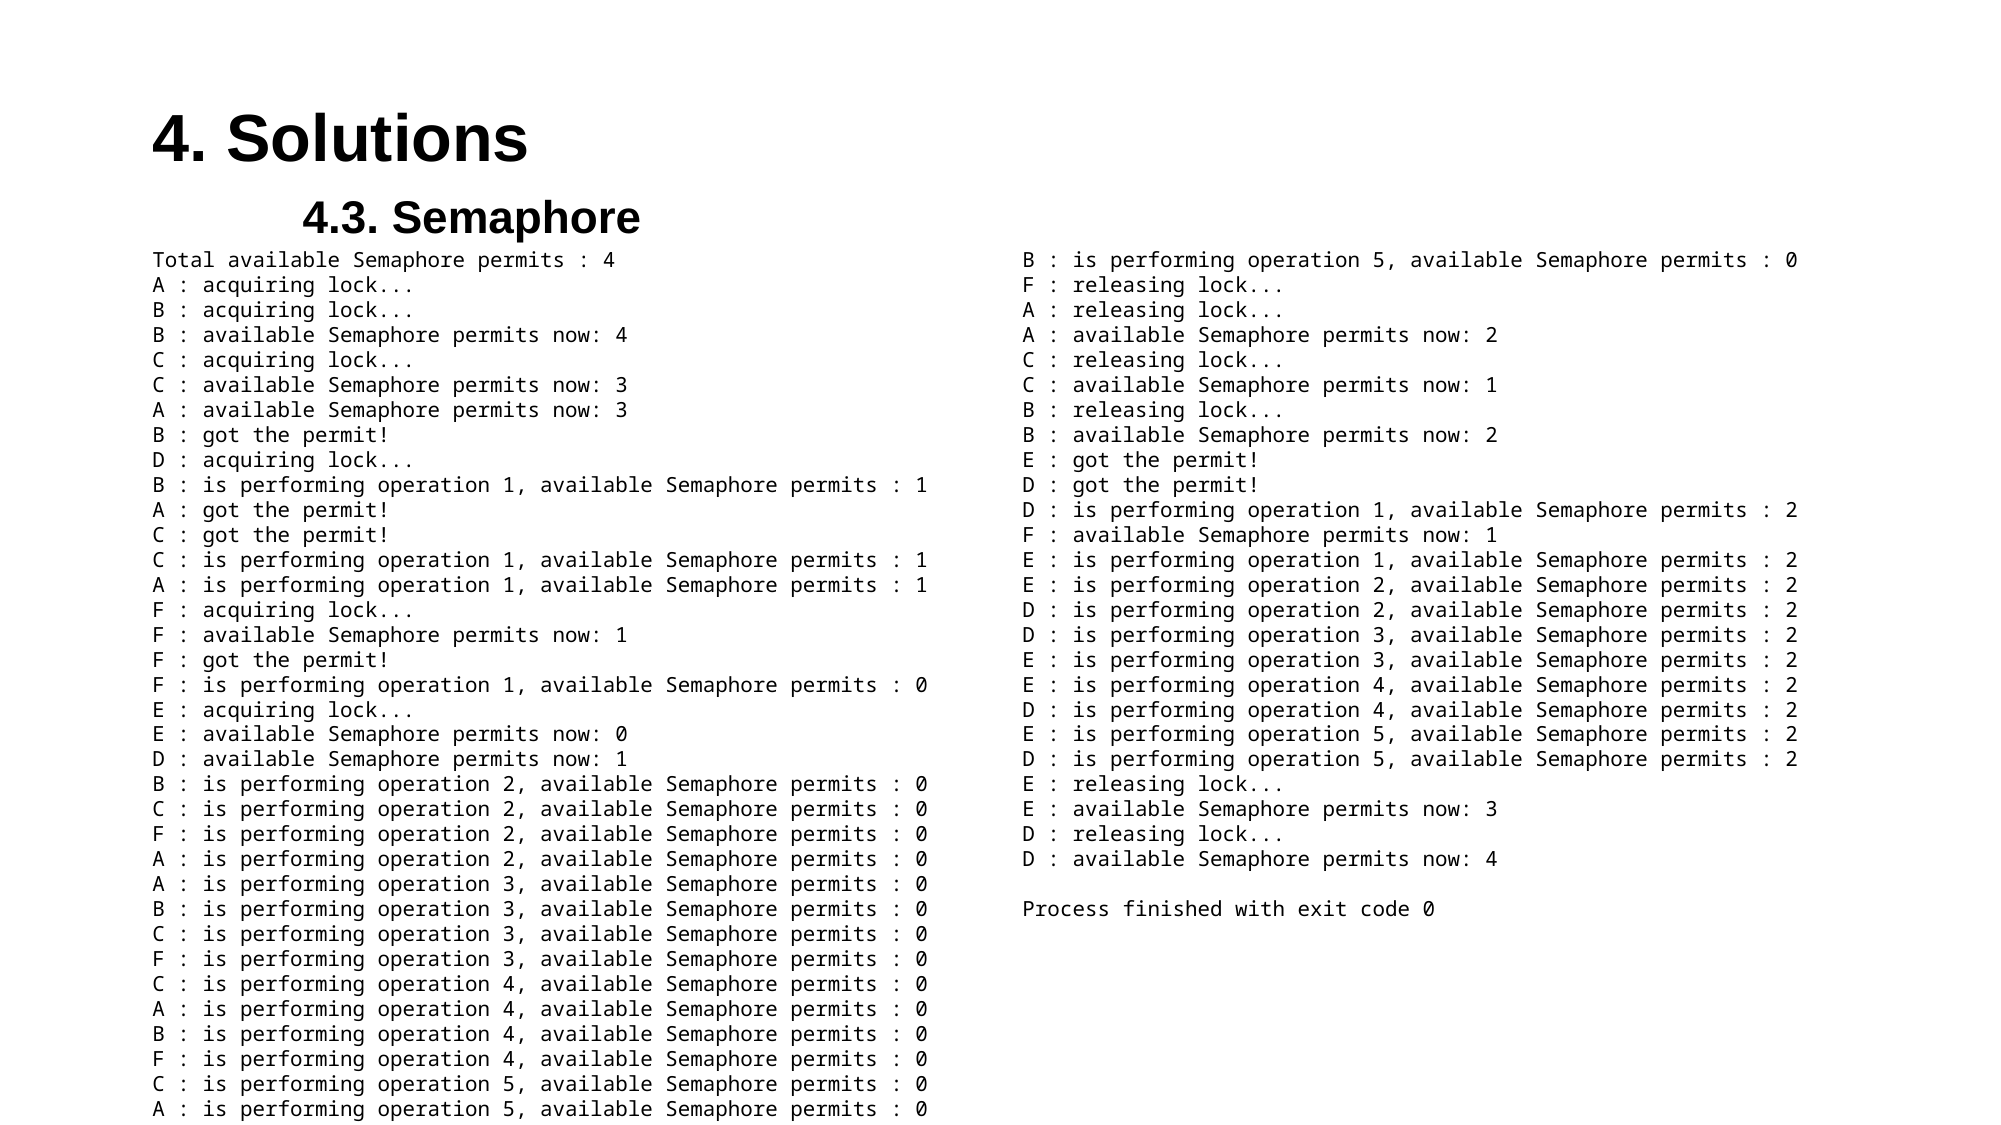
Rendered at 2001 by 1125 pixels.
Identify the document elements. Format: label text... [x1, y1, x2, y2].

text_box Total available Semaphore permits : 4 A : acquiring lock... B : acquiring lock... B : available Semaphore permits now: 4 C : acquiring lock... C : available Semaphore permits now: 3 A : available Semaphore permits now: 3 B : got the permit! D : acquiring lock... B : is performing operation 1, available Semaphore permits : 1 A : got the permit! C : got the permit! C : is performing operation 1, available Semaphore permits : 1 A : is performing operation 1, available Semaphore permits : 1 F : acquiring lock... F : available Semaphore permits now: 1 F : got the permit! F : is performing operation 1, available Semaphore permits : 0 E : acquiring lock... E : available Semaphore permits now: 0 D : available Semaphore permits now: 1 B : is performing operation 2, available Semaphore permits : 0 C : is performing operation 2, available Semaphore permits : 0 F : is performing operation 2, available Semaphore permits : 0 A : is performing operation 2, available Semaphore permits : 0 A : is performing operation 3, available Semaphore permits : 0 B : is performing operation 3, available Semaphore permits : 0 C : is performing operation 3, available Semaphore permits : 0 F : is performing operation 3, available Semaphore permits : 0 C : is performing operation 4, available Semaphore permits : 0 A : is performing operation 4, available Semaphore permits : 0 B : is performing operation 4, available Semaphore permits : 0 F : is performing operation 4, available Semaphore permits : 0 C : is performing operation 5, available Semaphore permits : 0 A : is performing operation 5, available Semaphore permits : 0 F : is performing operation 5, available Semaphore permits : 0 B : is performing operation 5, available Semaphore permits : 0 F : releasing lock... A : releasing lock... A : available Semaphore permits now: 2 C : releasing lock... C : available Semaphore permits now: 1 B : releasing lock... B : available Semaphore permits now: 2 E : got the permit! D : got the permit! D : is performing operation 1, available Semaphore permits : 2 F : available Semaphore permits now: 1 E : is performing operation 1, available Semaphore permits : 2 E : is performing operation 2, available Semaphore permits : 2 D : is performing operation 2, available Semaphore permits : 2 D : is performing operation 3, available Semaphore permits : 2 E : is performing operation 3, available Semaphore permits : 2 E : is performing operation 4, available Semaphore permits : 2 D : is performing operation 4, available Semaphore permits : 2 E : is performing operation 5, available Semaphore permits : 2 D : is performing operation 5, available Semaphore permits : 2 E : releasing lock... E : available Semaphore permits now: 3 D : releasing lock... D : available Semaphore permits now: 4 Process finished with exit code 0 [137, 239, 1908, 1125]
title 4. Solutions 4.3. Semaphore [137, 96, 1388, 239]
